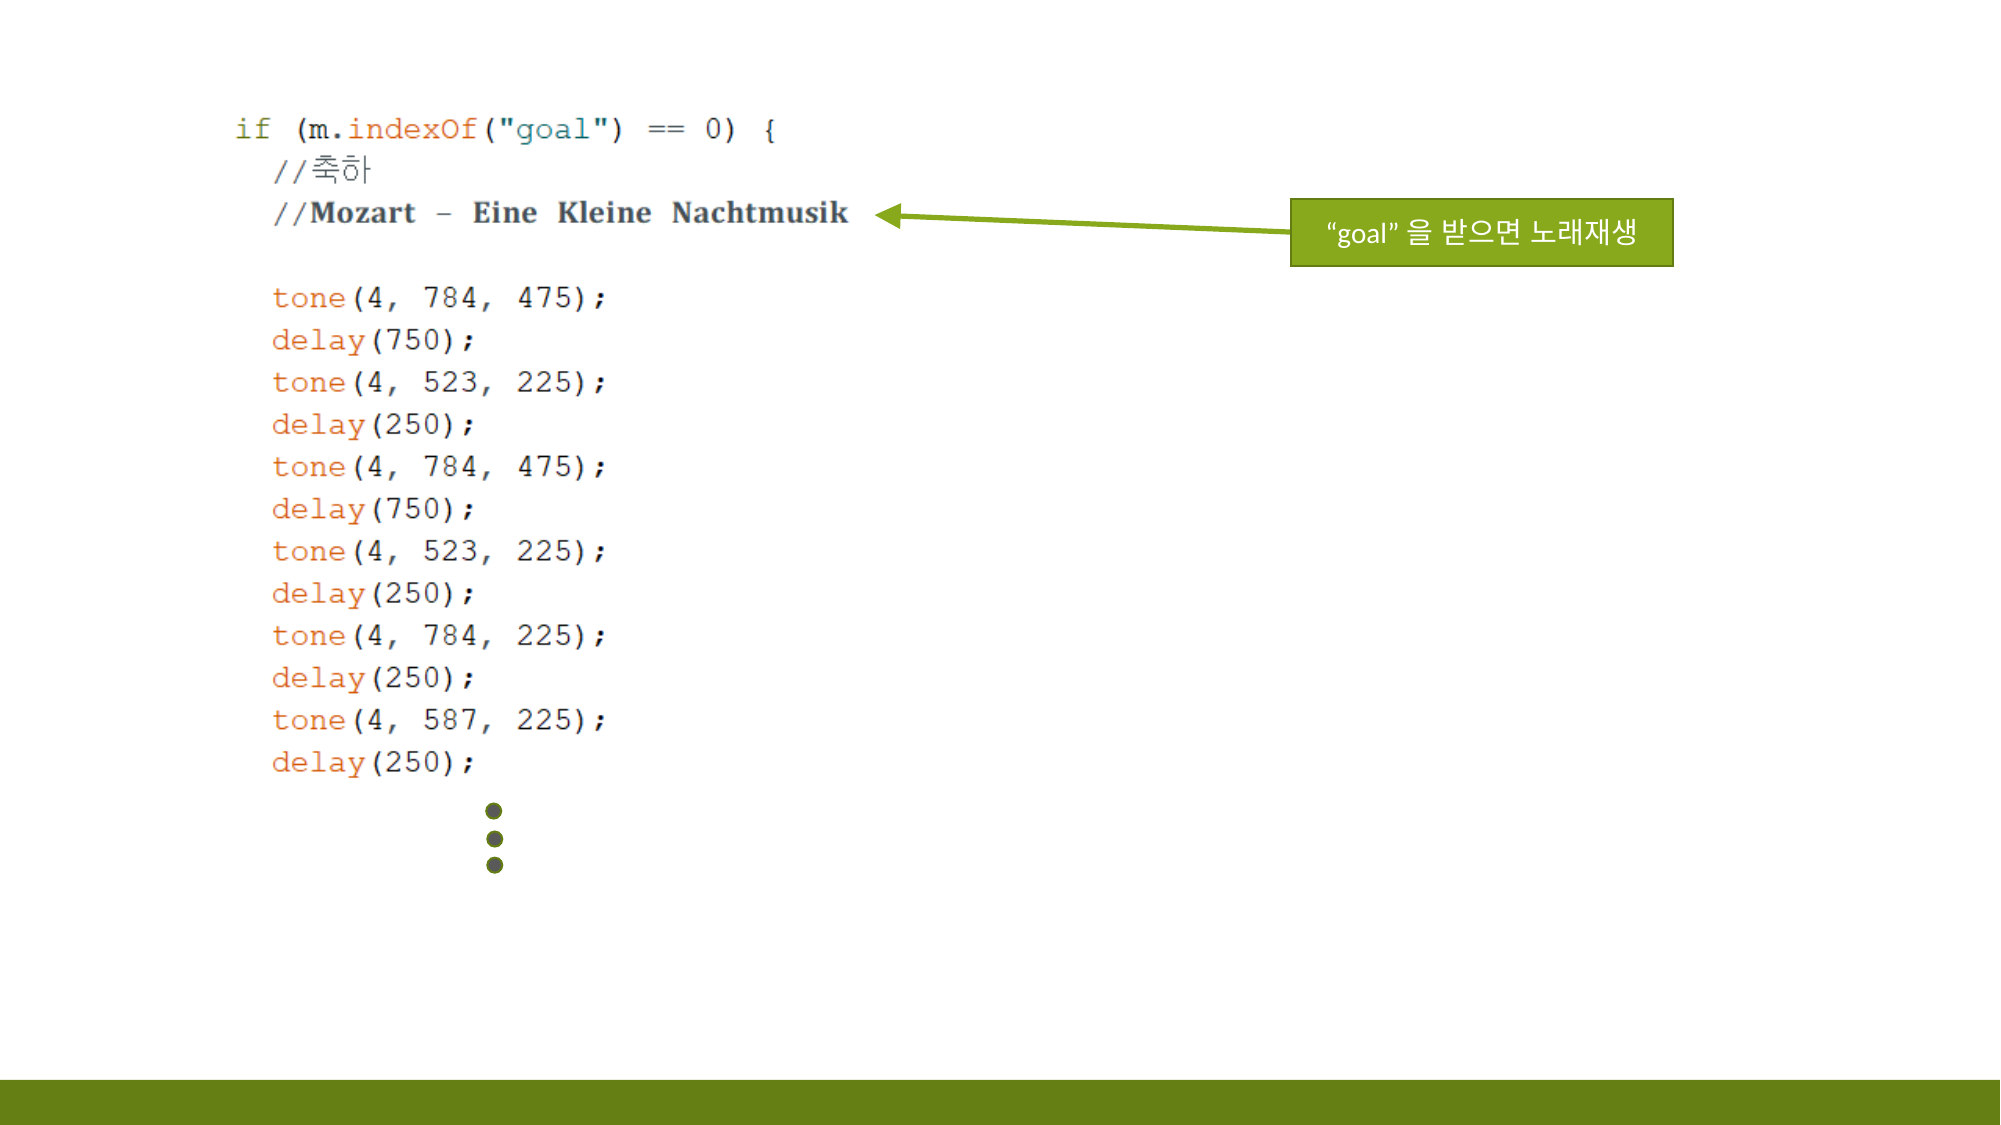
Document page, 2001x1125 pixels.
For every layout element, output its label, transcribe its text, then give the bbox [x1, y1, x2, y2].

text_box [874, 215, 1291, 233]
text_box [485, 802, 503, 820]
text_box [486, 830, 504, 848]
text_box “goal”을 받으면 노래재생 [1290, 198, 1674, 267]
picture [164, 112, 961, 789]
text_box [486, 856, 504, 874]
